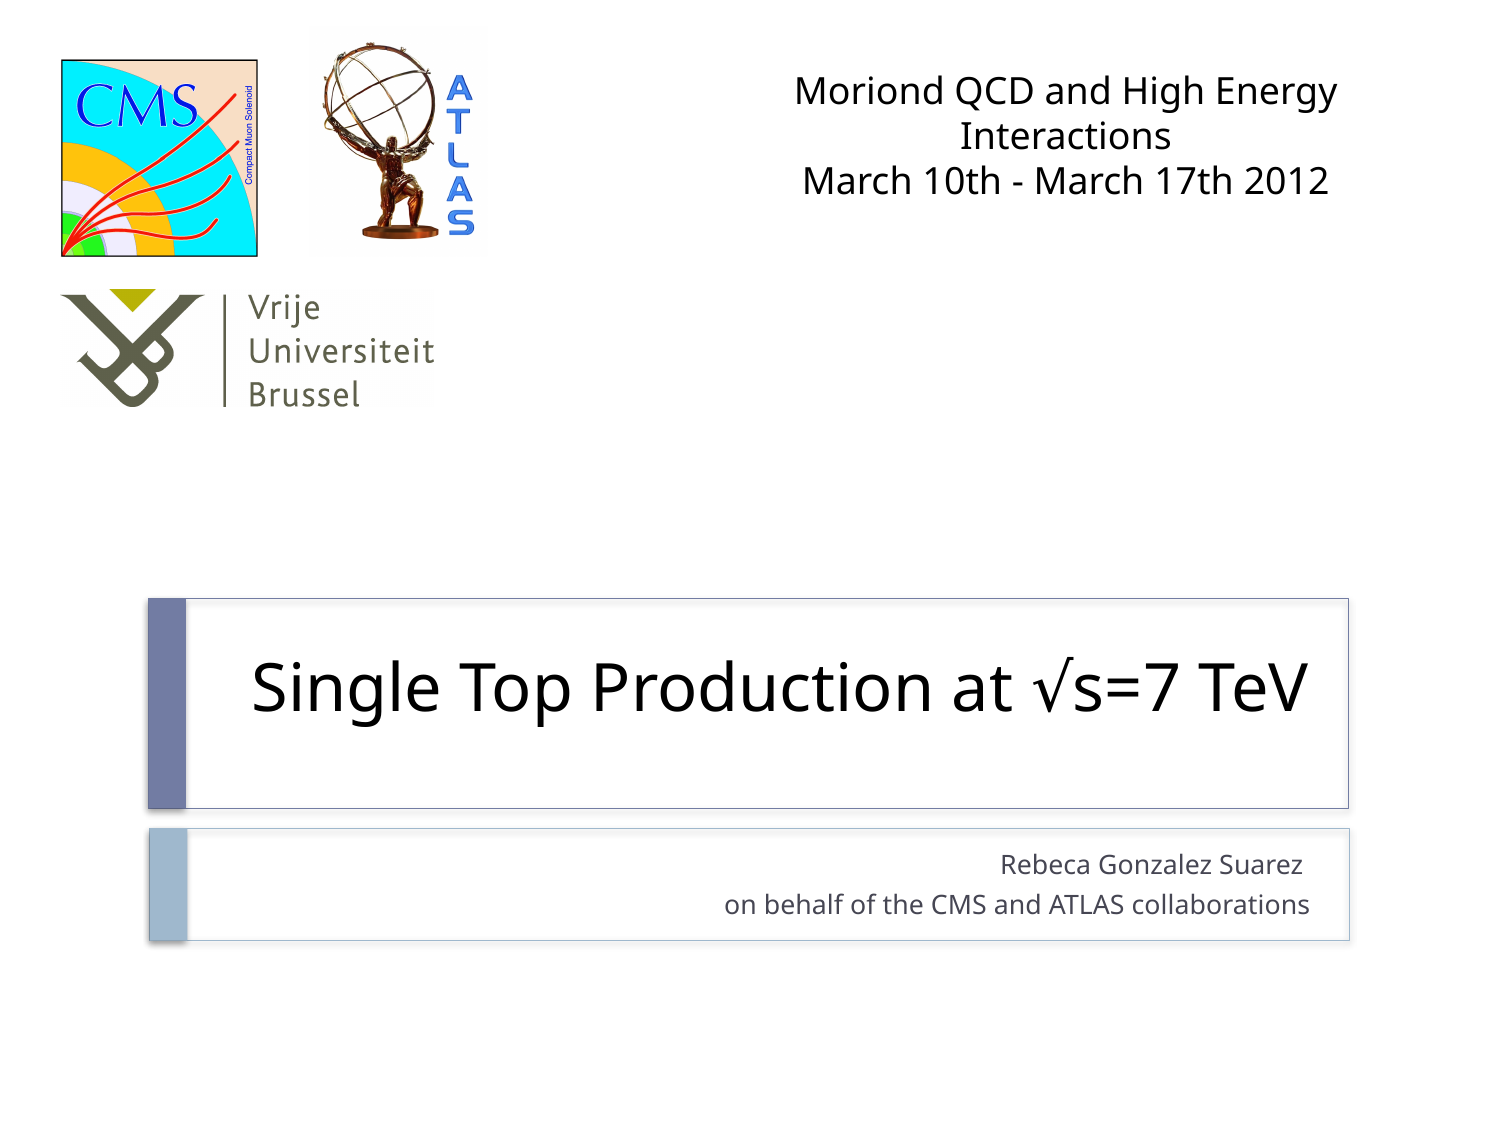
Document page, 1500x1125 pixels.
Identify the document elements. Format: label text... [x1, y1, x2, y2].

picture [60, 288, 434, 408]
picture [309, 26, 489, 257]
title Single Top Production at √s=7 TeV [200, 637, 1325, 800]
subtitle Rebeca Gonzalez Suarez on behalf of the CMS and ATLAS collaborations [200, 840, 1325, 929]
picture [60, 59, 258, 257]
text_box Moriond QCD and High Energy Interactions March 10th - March 17th 2012 [691, 59, 1442, 210]
